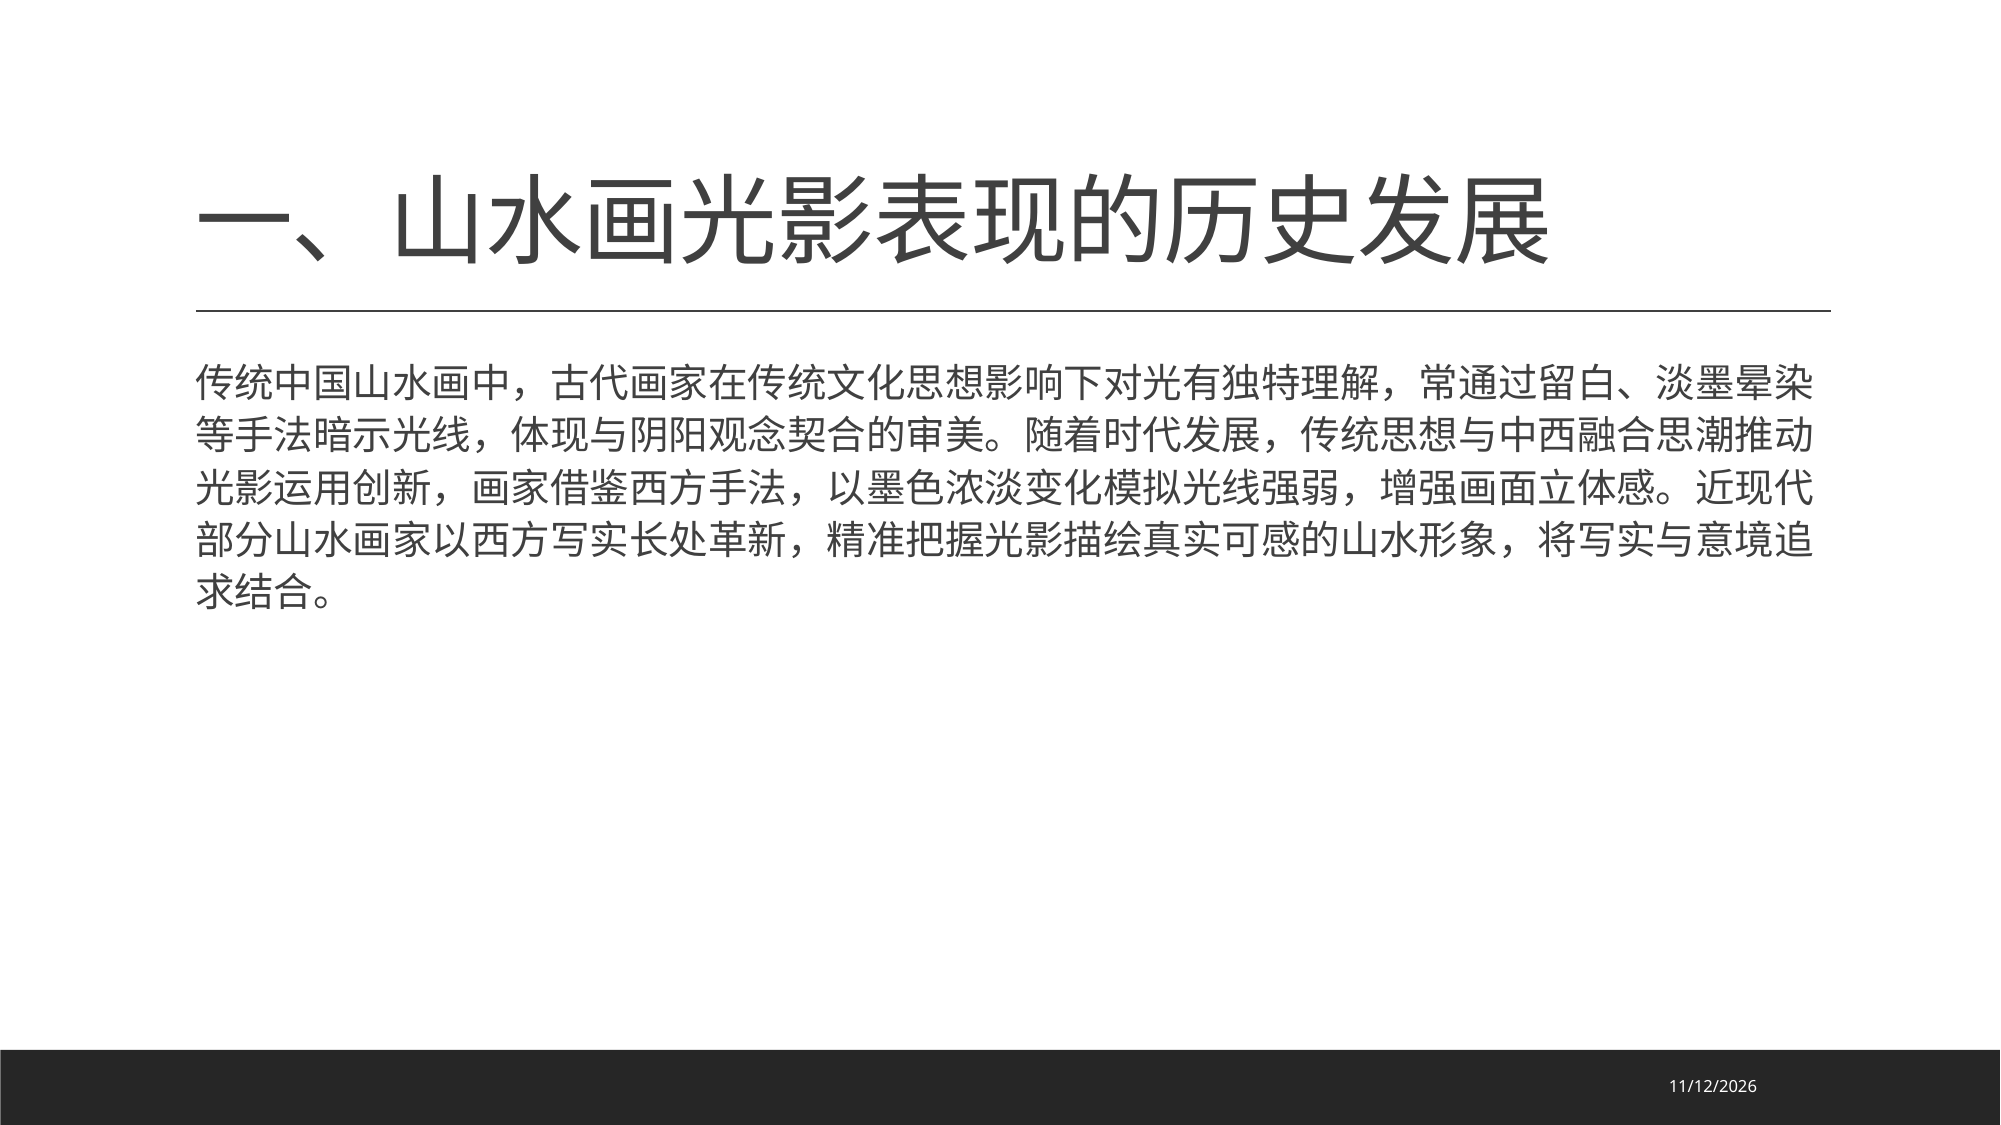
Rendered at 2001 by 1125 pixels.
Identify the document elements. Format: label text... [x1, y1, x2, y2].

list 传统中国山水画中，古代画家在传统文化思想影响下对光有独特理解，常通过留白、淡墨晕染等手法暗示光线，体现与阴阳观念契合的审美。随着时代发展，传统思想与中西融合思潮推动光影运用创新，画家借鉴西方手法，以墨色浓淡变化模拟光线强弱，增强画面立体感。近现代部分山水画家以西方写实长处革新，精准把握光影描绘真实可感的山水形象，将写实与意境追求结合。 [180, 345, 1830, 963]
title 一、山水画光影表现的历史发展 [180, 47, 1830, 285]
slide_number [1348, 1057, 1773, 1118]
